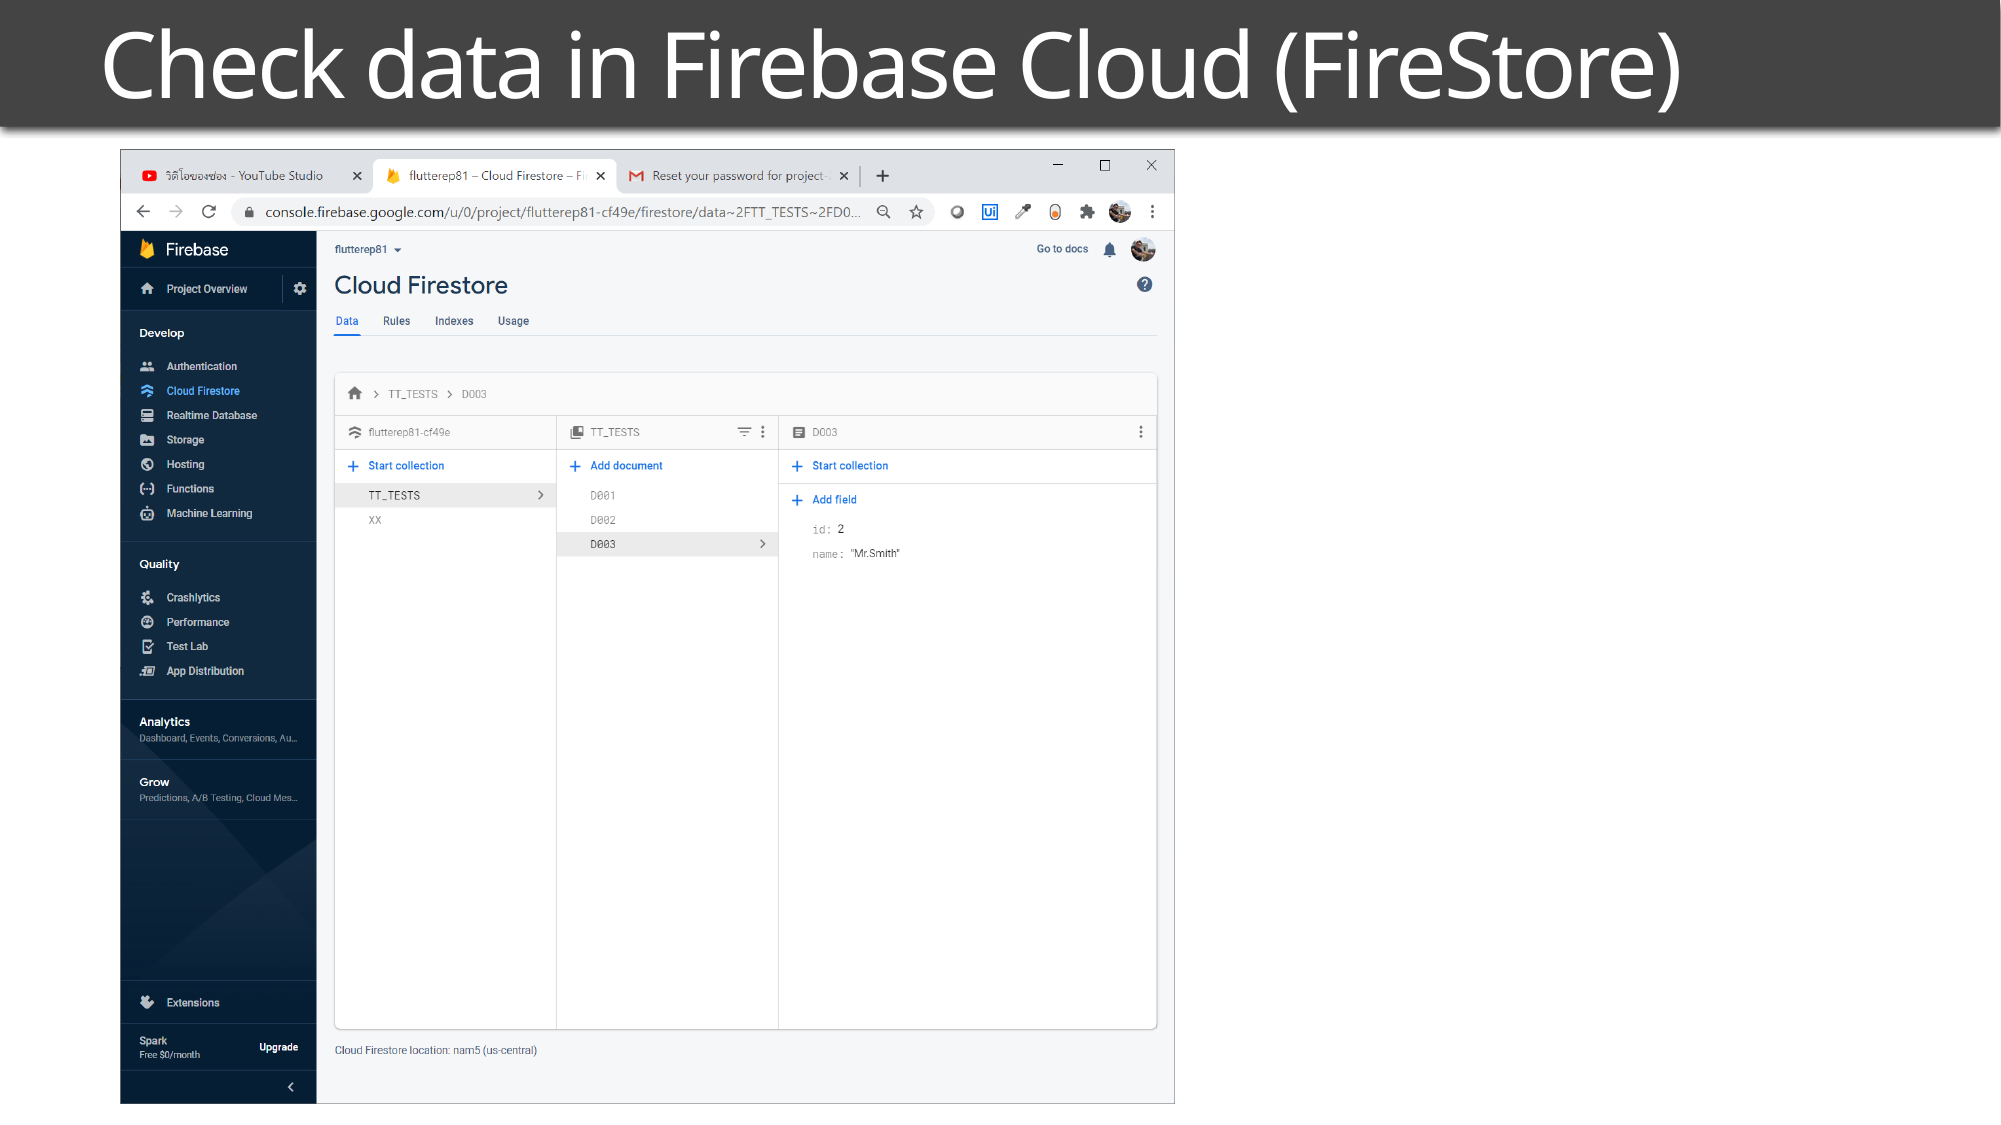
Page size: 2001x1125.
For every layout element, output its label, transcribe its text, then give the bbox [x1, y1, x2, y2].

title Check data in Firebase Cloud (FireStore) [99, 23, 1900, 107]
picture [119, 149, 1176, 1104]
